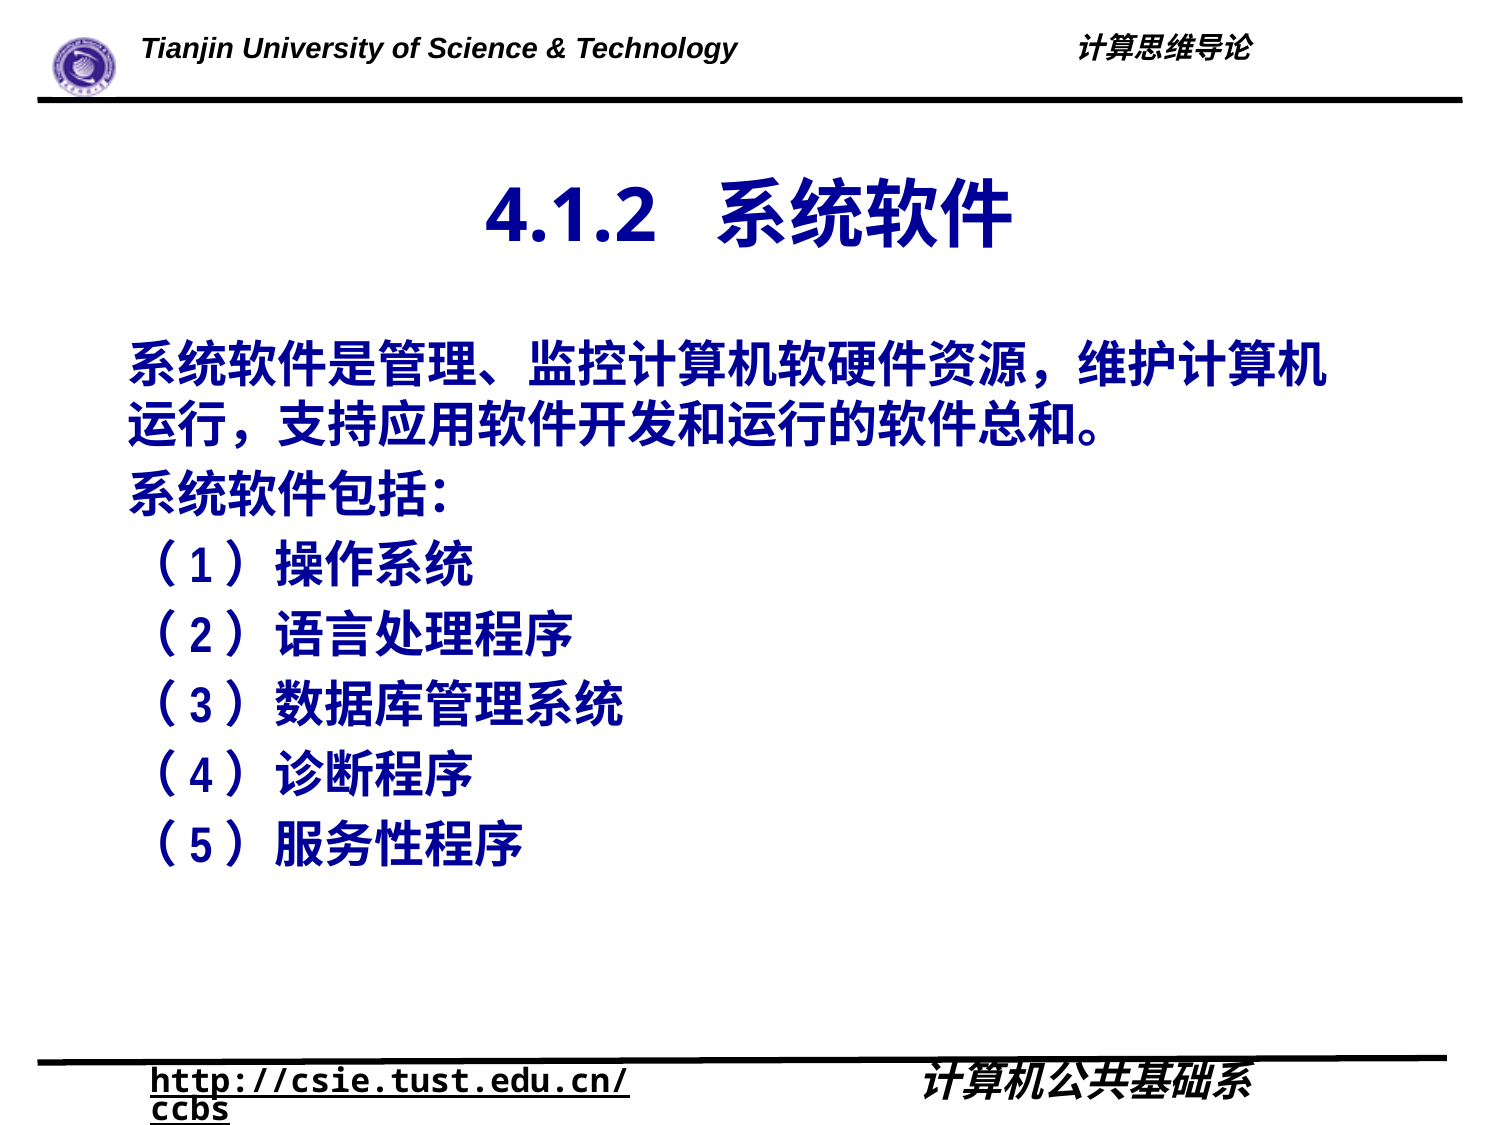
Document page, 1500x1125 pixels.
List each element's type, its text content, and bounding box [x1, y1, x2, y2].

picture [52, 37, 116, 97]
title 4.1.2 系统软件 [112, 99, 1388, 288]
list 系统软件是管理、监控计算机软硬件资源，维护计算机运行，支持应用软件开发和运行的软件总和。 系统软件包括： （1）操作系统 （2）语言处理程序 （3）数据库管理系统 （4）诊断程序 （5）服务性程序 [112, 324, 1388, 1000]
